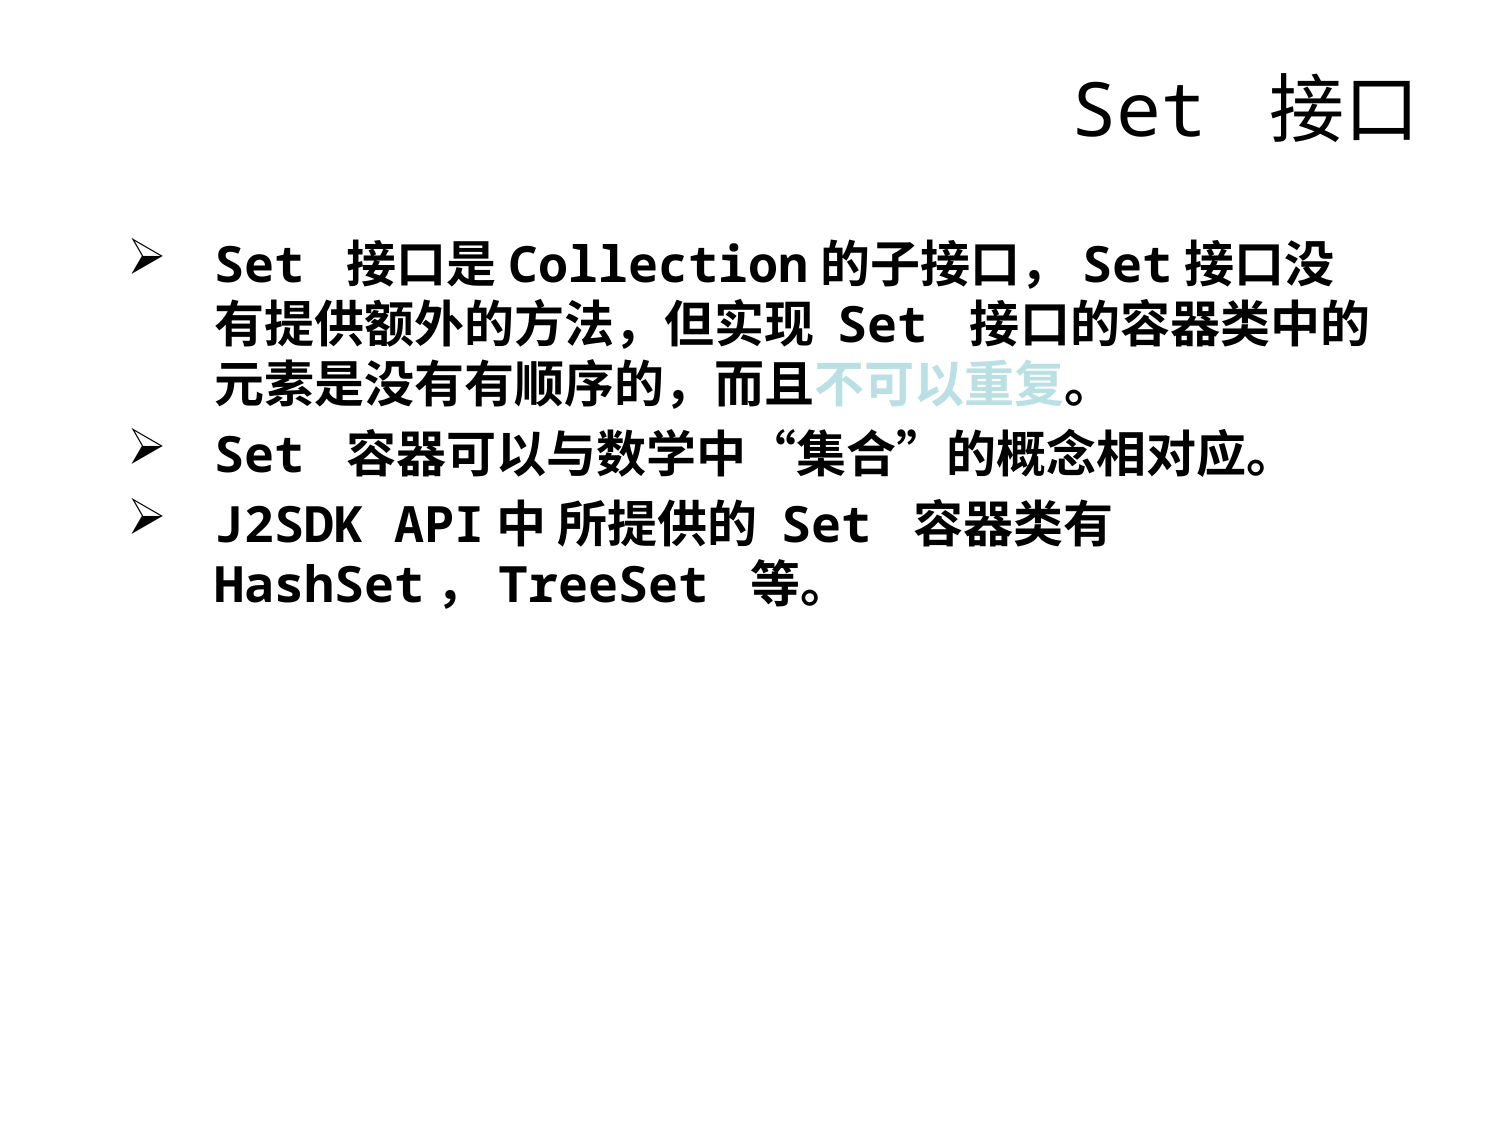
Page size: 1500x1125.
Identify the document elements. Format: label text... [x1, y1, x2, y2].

title Set 接口 [159, 12, 1435, 200]
text_box Set 接口是Collection的子接口，Set接口没有提供额外的方法，但实现 Set 接口的容器类中的元素是没有有顺序的，而且不可以重复。 Set 容器可以与数学中“集合”的概念相对应。 J2SDK API中 所提供的 Set 容器类有 HashSet，TreeSet 等。 [112, 224, 1388, 838]
